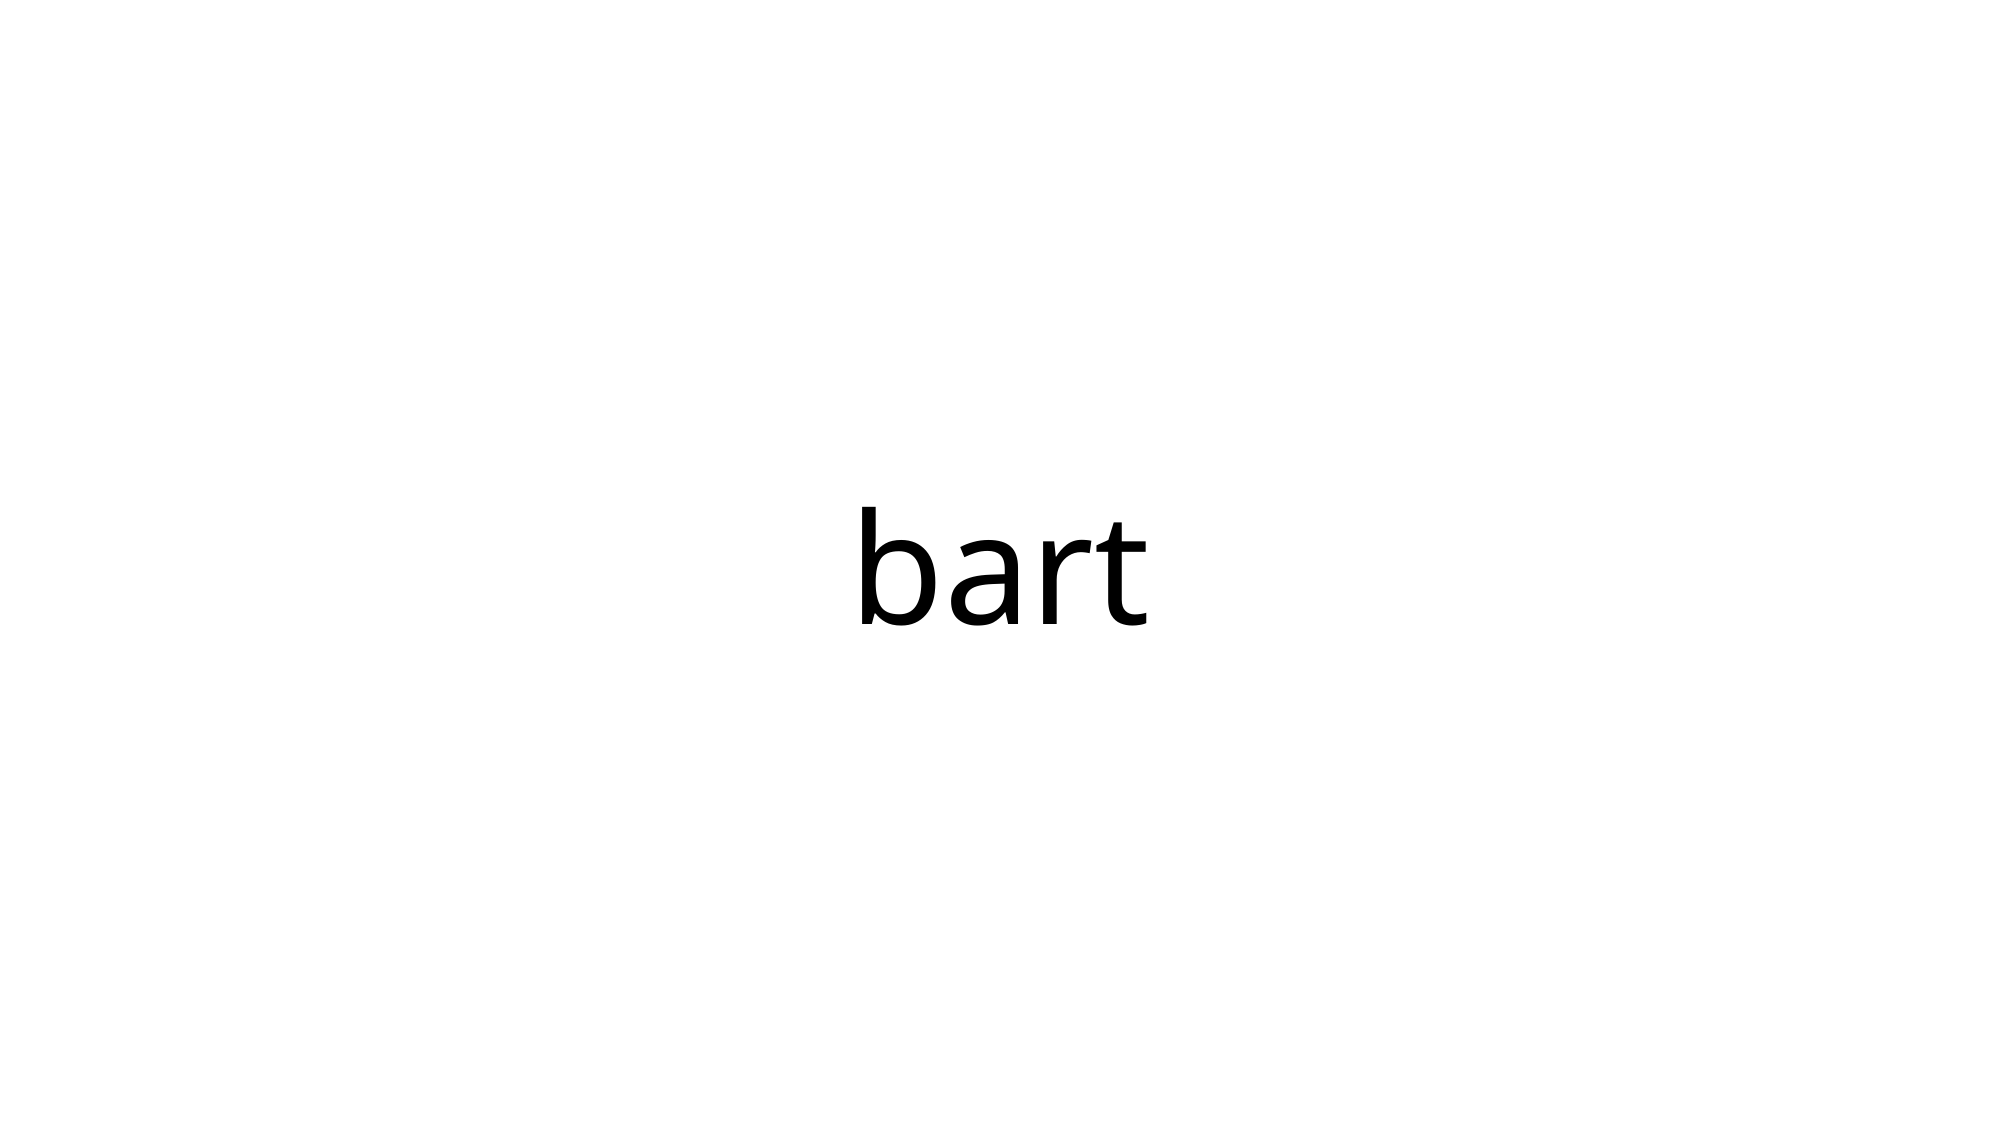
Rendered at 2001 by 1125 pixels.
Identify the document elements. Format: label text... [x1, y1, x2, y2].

title bart [103, 482, 1897, 643]
